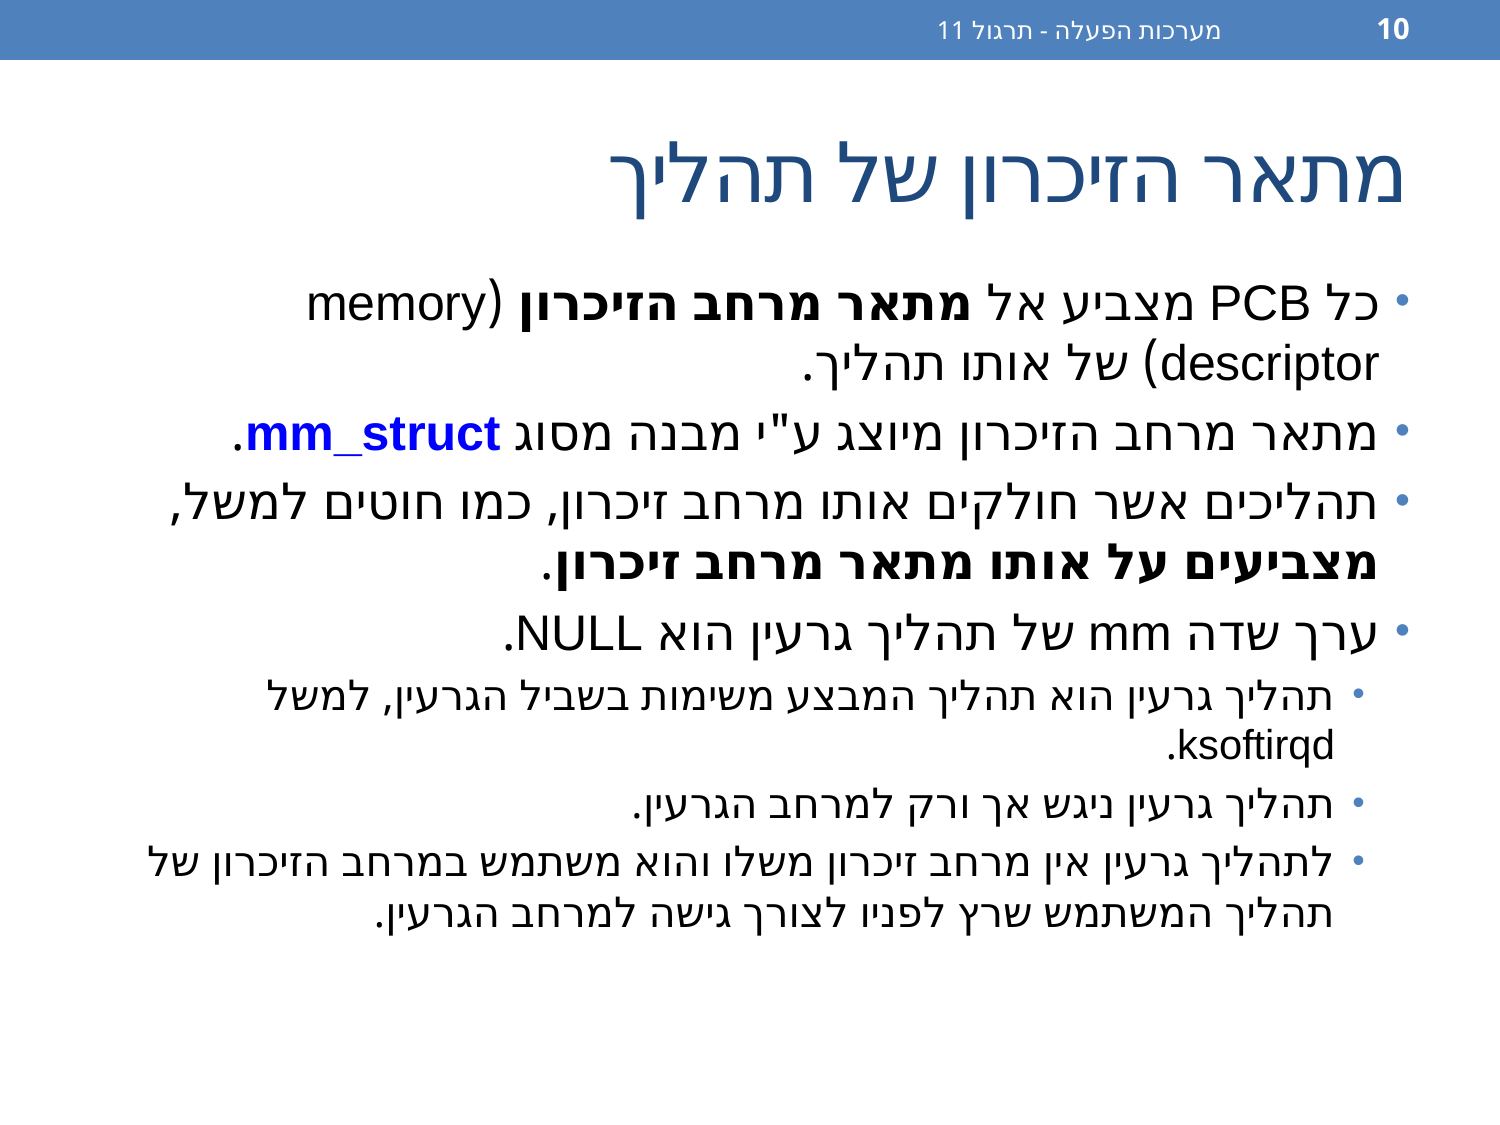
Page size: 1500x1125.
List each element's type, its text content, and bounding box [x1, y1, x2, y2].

title מתאר הזיכרון של תהליך [75, 87, 1425, 250]
slide_number 10 [1250, 3, 1425, 57]
footer מערכות הפעלה - תרגול 11 [562, 3, 1238, 57]
list כל PCB מצביע אל מתאר מרחב הזיכרון (memory descriptor) של אותו תהליך. מתאר מרחב הזיכרון מיוצג ע"י מבנה מסוג mm_struct. תהליכים אשר חולקים אותו מרחב זיכרון, כמו חוטים למשל, מצביעים על אותו מתאר מרחב זיכרון. ערך שדה mm של תהליך גרעין הוא NULL. תהליך גרעין הוא תהליך המבצע משימות בשביל הגרעין, למשל ksoftirqd. תהליך גרעין ניגש אך ורק למרחב הגרעין. לתהליך גרעין אין מרחב זיכרון משלו והוא משתמש במרחב הזיכרון של תהליך המשתמש שרץ לפניו לצורך גישה למרחב הגרעין. [75, 262, 1425, 1063]
